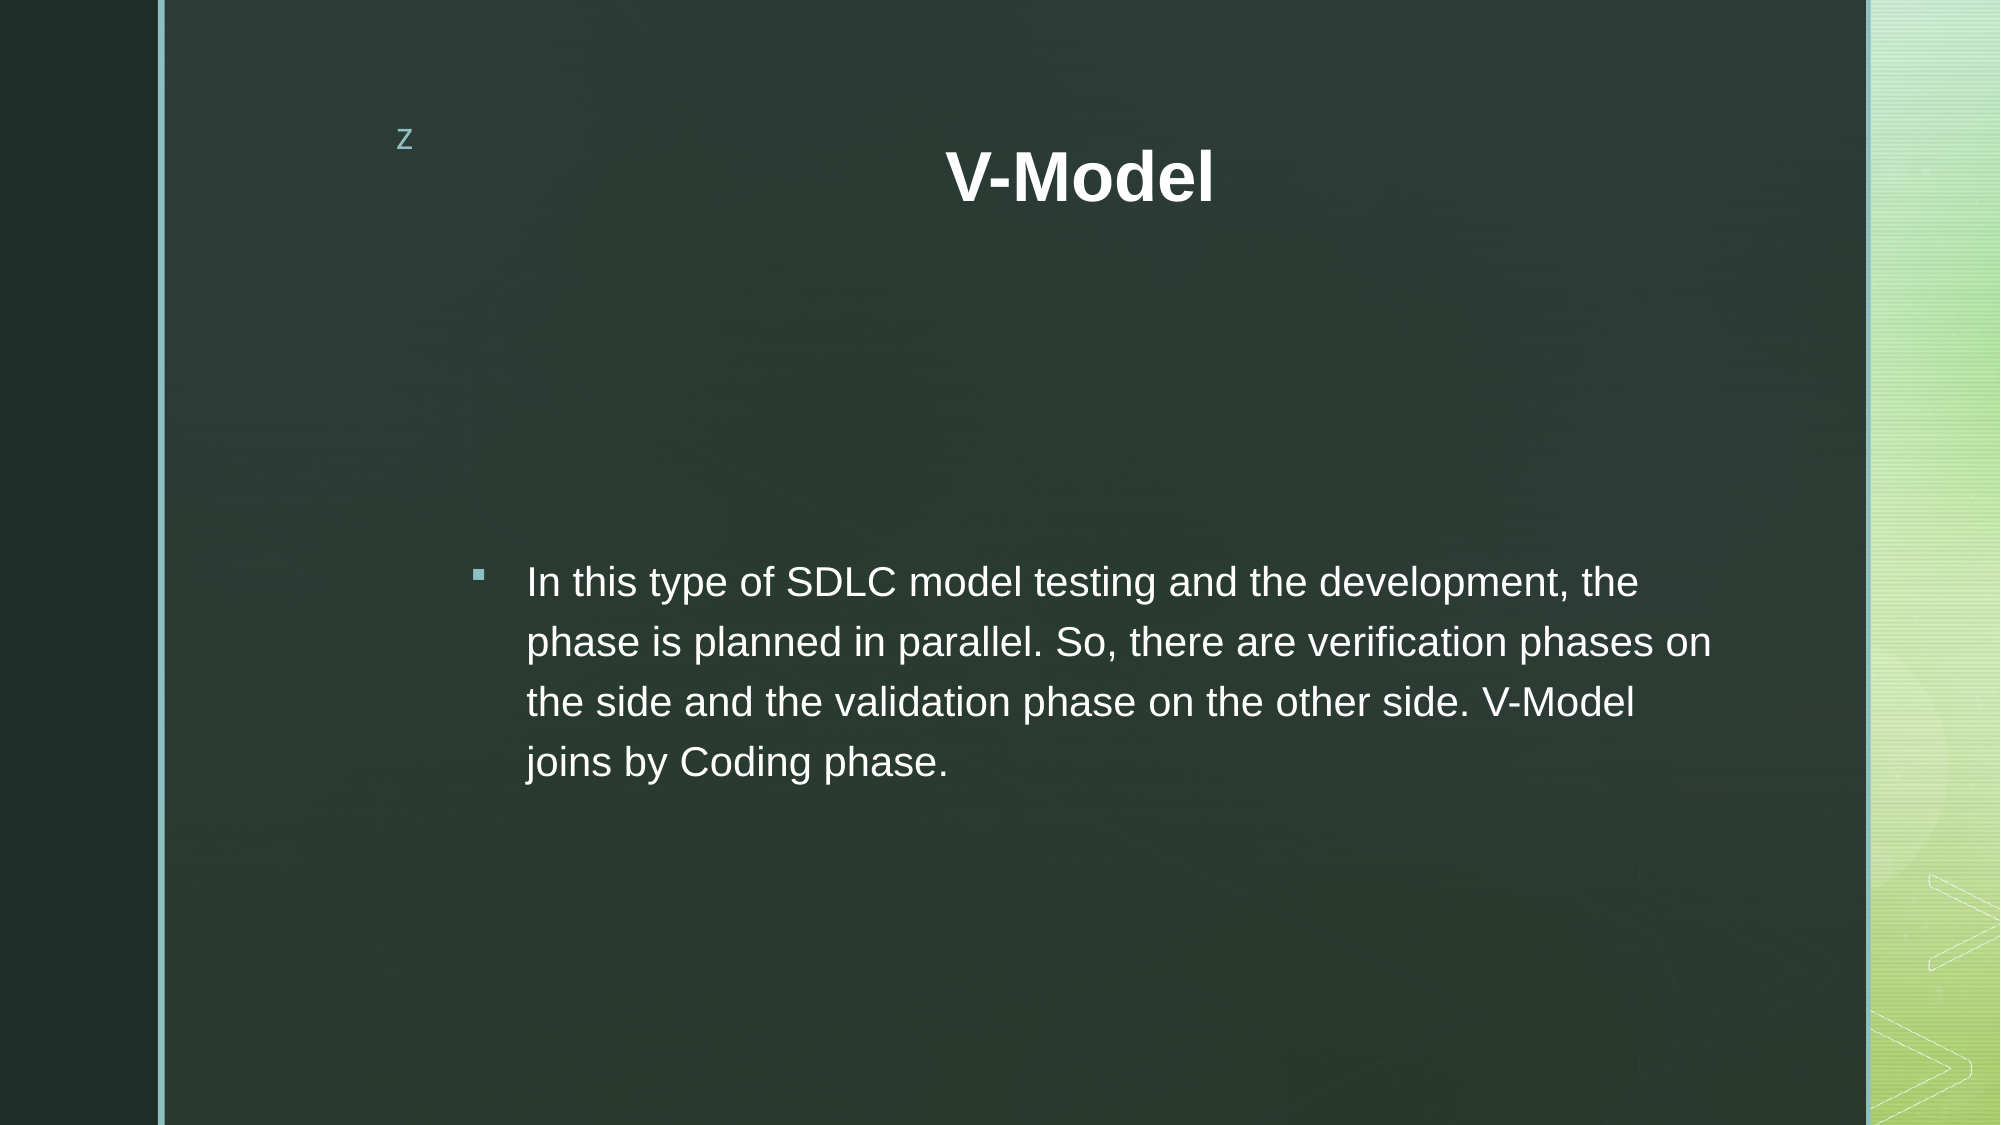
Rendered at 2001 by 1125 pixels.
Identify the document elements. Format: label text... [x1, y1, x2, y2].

picture [1871, 0, 2001, 1125]
title V-Model [428, 132, 1734, 310]
list In this type of SDLC model testing and the development, the phase is planned in parallel. So, there are verification phases on the side and the validation phase on the other side. V-Model joins by Coding phase. [454, 336, 1734, 993]
